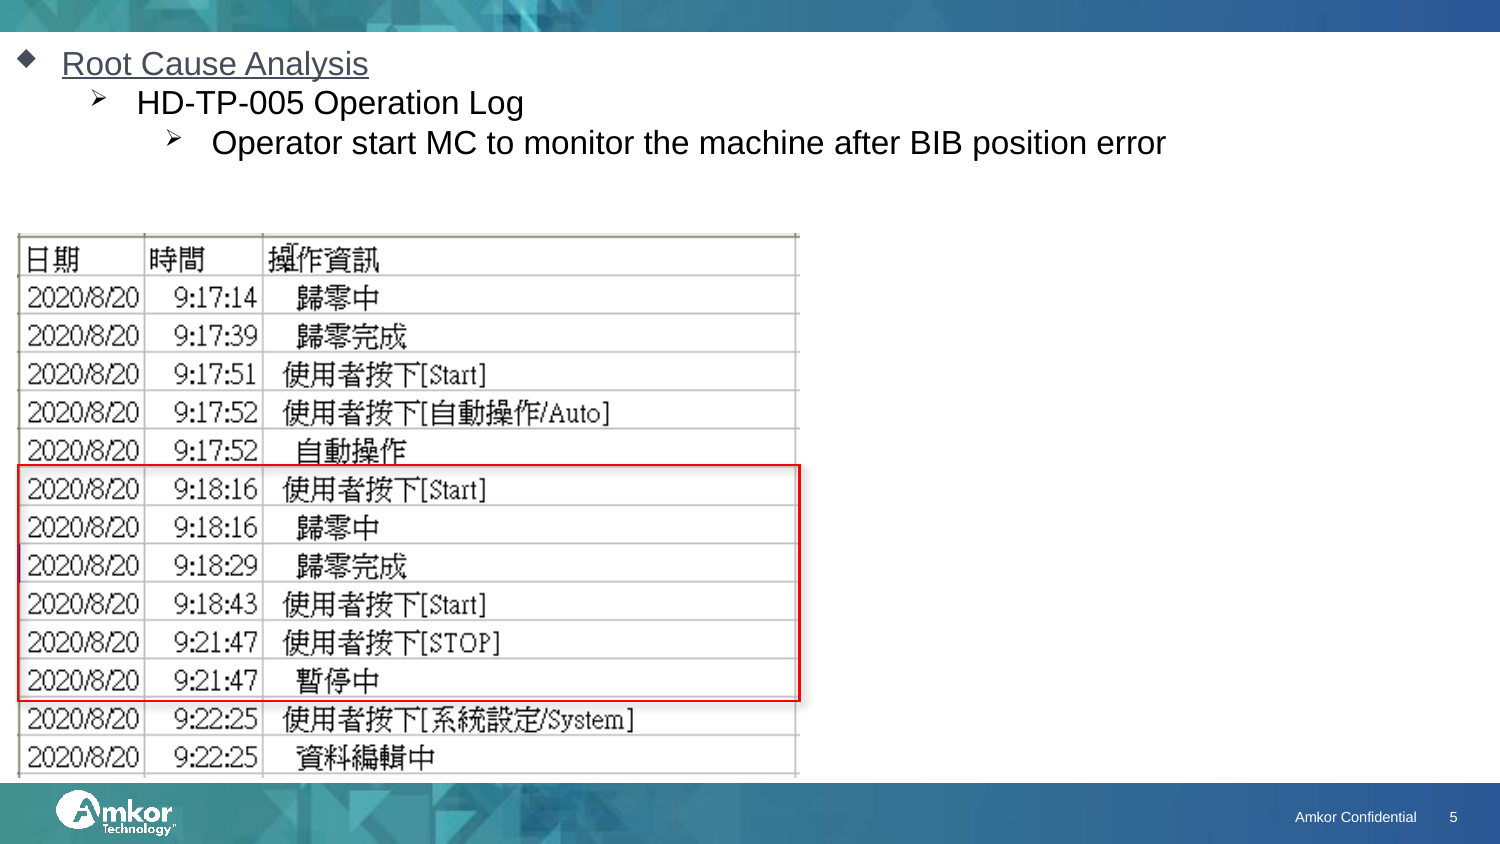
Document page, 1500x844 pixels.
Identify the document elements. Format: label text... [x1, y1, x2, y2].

picture [0, 783, 1500, 844]
picture [0, 0, 1500, 32]
picture [17, 233, 800, 778]
text_box Root Cause Analysis HD-TP-005 Operation Log Operator start MC to monitor the machine after BIB position error [0, 34, 1473, 169]
